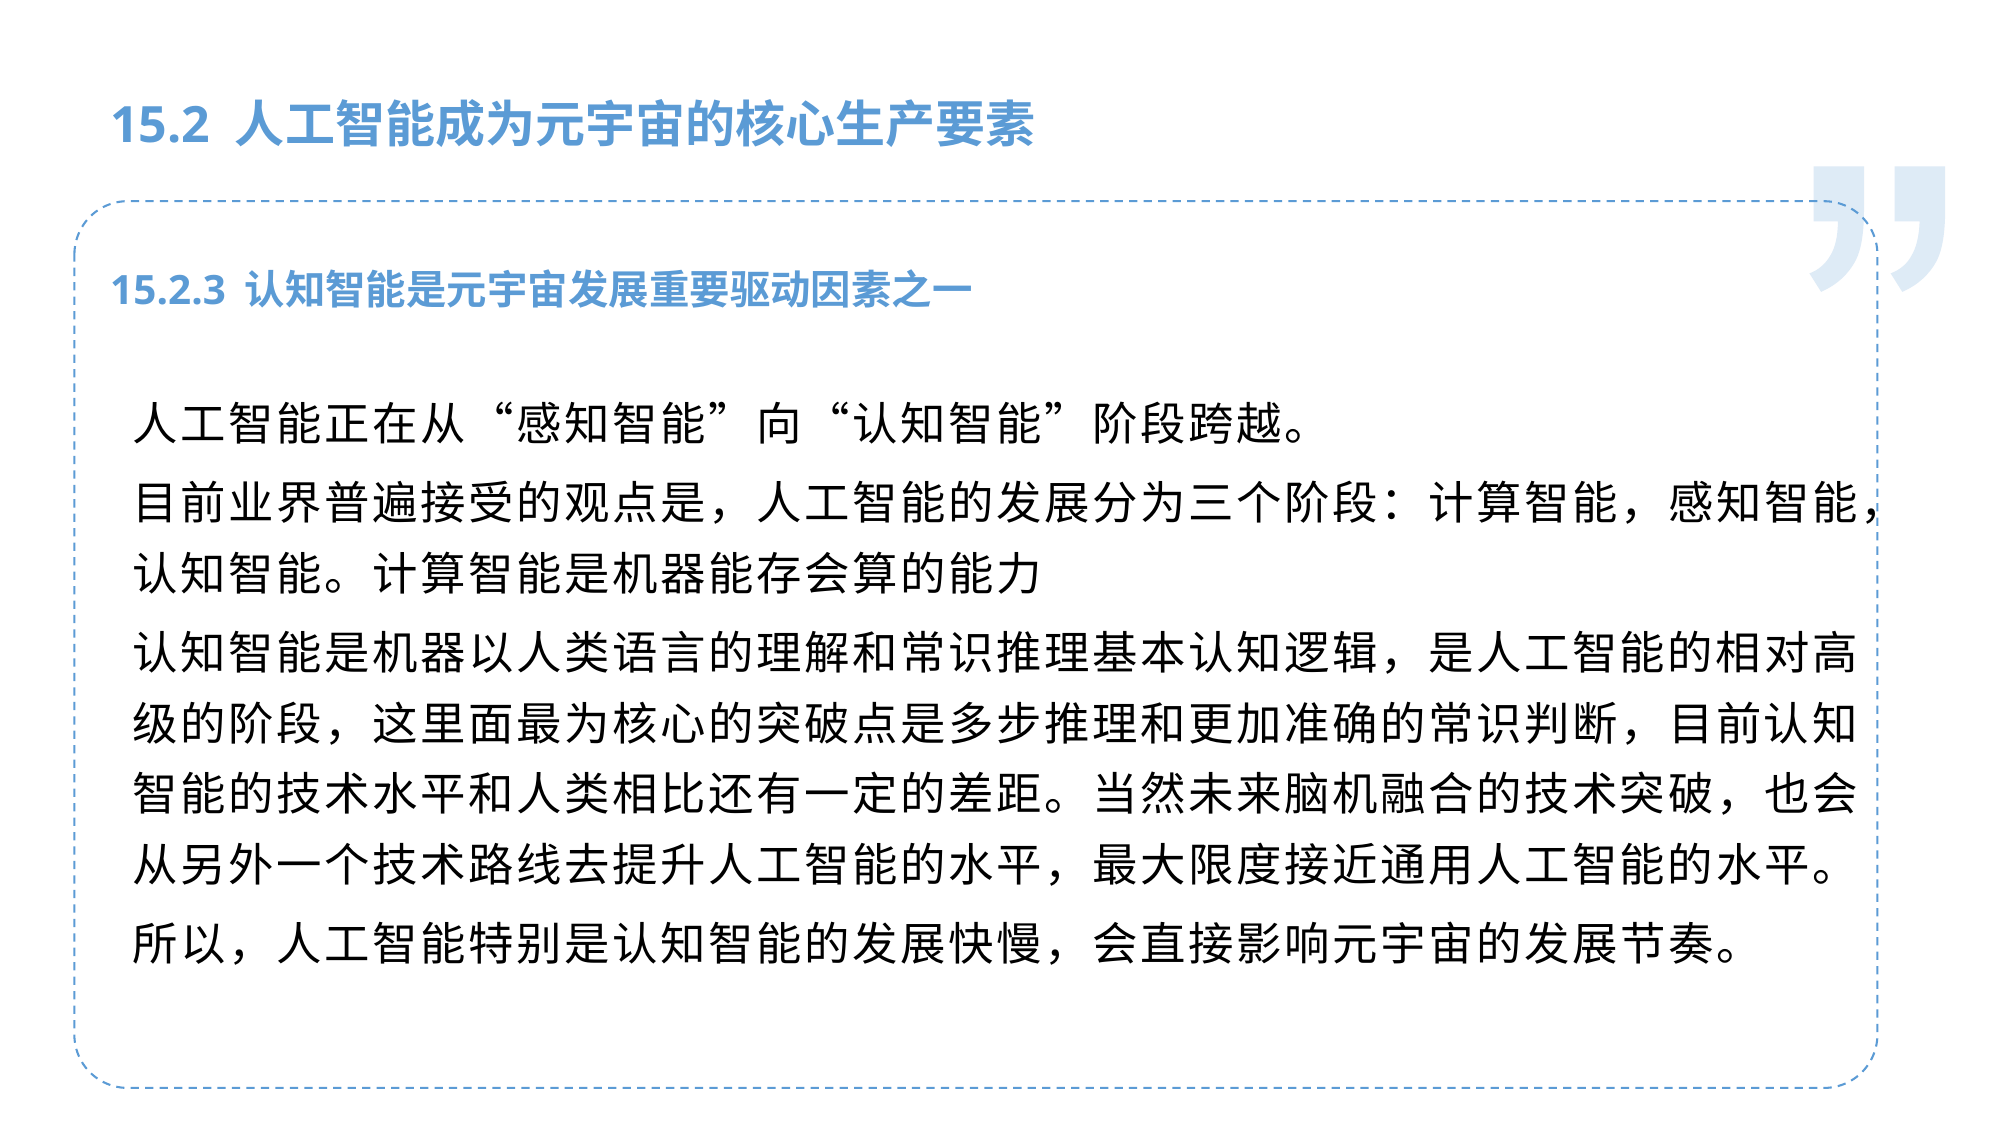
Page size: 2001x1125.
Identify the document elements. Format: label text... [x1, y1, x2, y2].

text_box [1813, 166, 1865, 216]
text_box [73, 200, 1879, 1089]
text_box 15.2.3 认知智能是元宇宙发展重要驱动因素之一 [99, 244, 1076, 333]
text_box [1890, 166, 1946, 292]
text_box 15.2 人工智能成为元宇宙的核心生产要素 [99, 78, 1076, 167]
